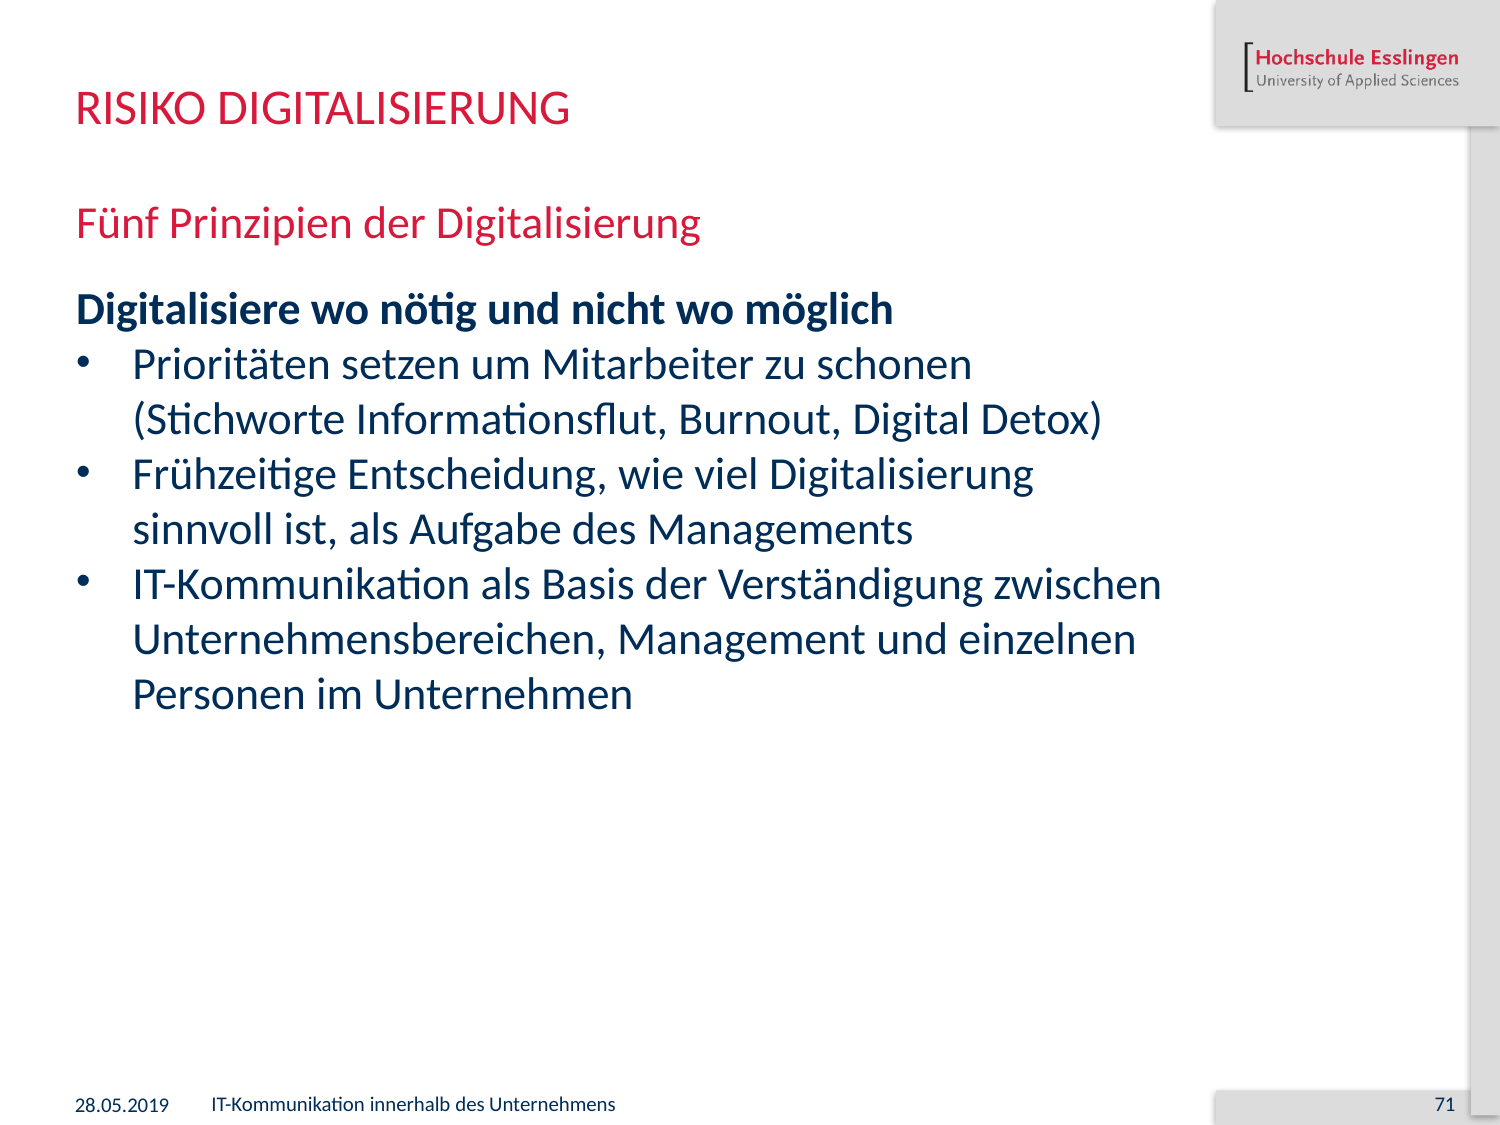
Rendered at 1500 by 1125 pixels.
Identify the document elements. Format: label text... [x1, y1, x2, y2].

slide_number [74, 1090, 211, 1125]
slide_number 71 [1376, 1090, 1471, 1125]
title Risiko Digitalisierung [75, 75, 1188, 136]
footer IT-Kommunikation innerhalb des Unternehmens [211, 1090, 1188, 1125]
list Digitalisiere wo nötig und nicht wo möglich Prioritäten setzen um Mitarbeiter zu schonen (Stichworte Informationsflut, Burnout, Digital Detox) Frühzeitige Entscheidung, wie viel Digitalisierung sinnvoll ist, als Aufgabe des Managements IT-Kommunikation als Basis der Verständigung zwischen Unternehmensbereichen, Management und einzelnen Personen im Unternehmen [76, 278, 1188, 1057]
list Fünf Prinzipien der Digitalisierung [76, 192, 1188, 258]
